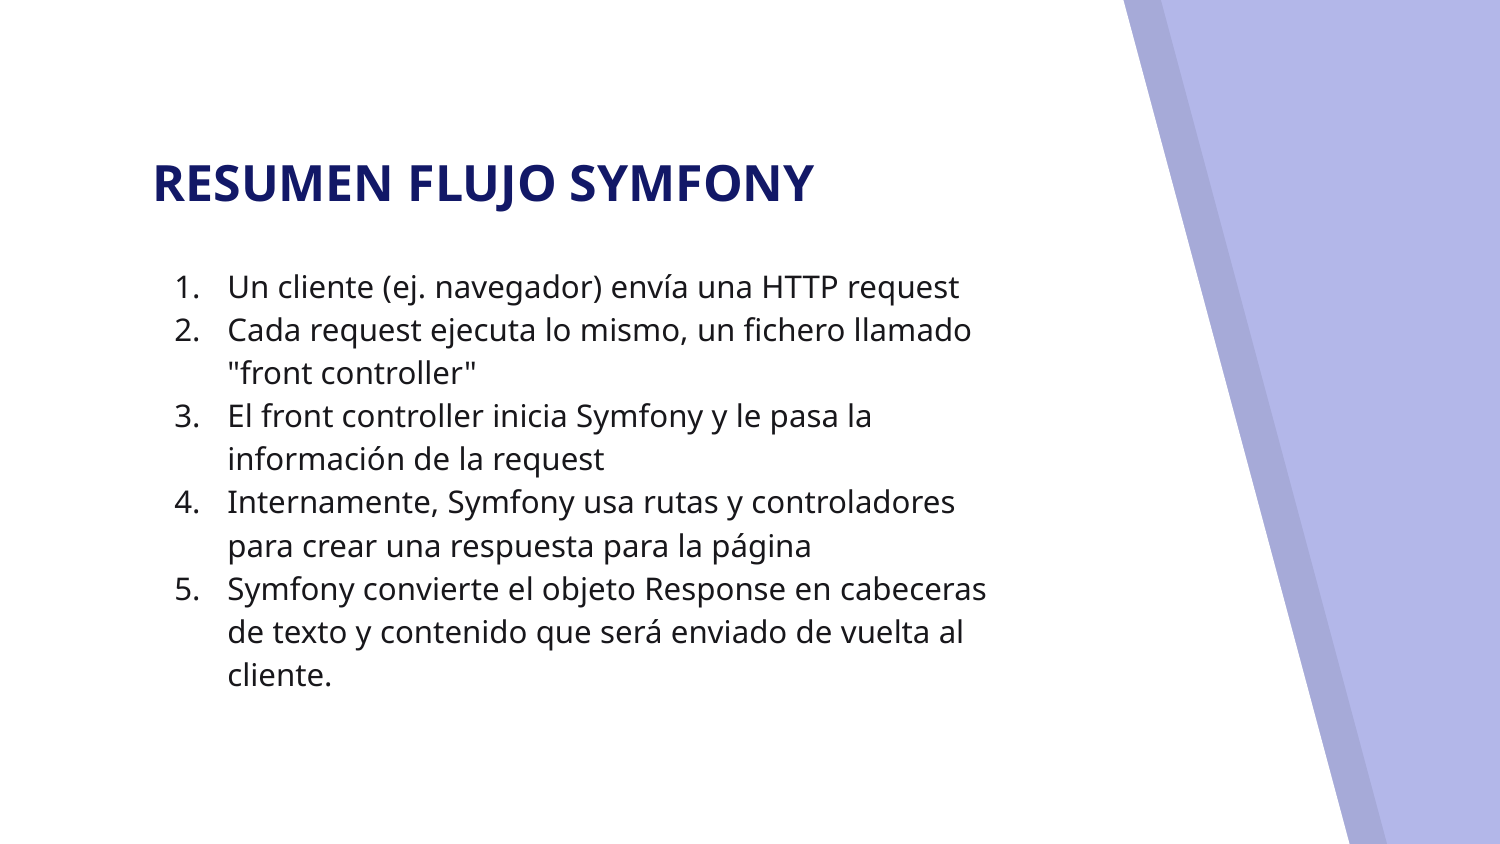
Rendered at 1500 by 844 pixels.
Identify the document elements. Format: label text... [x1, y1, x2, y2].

title RESUMEN FLUJO SYMFONY [137, 146, 1011, 227]
list Un cliente (ej. navegador) envía una HTTP request Cada request ejecuta lo mismo, un fichero llamado "front controller" El front controller inicia Symfony y le pasa la información de la request Internamente, Symfony usa rutas y controladores para crear una respuesta para la página Symfony convierte el objeto Response en cabeceras de texto y contenido que será enviado de vuelta al cliente. [137, 246, 1011, 617]
